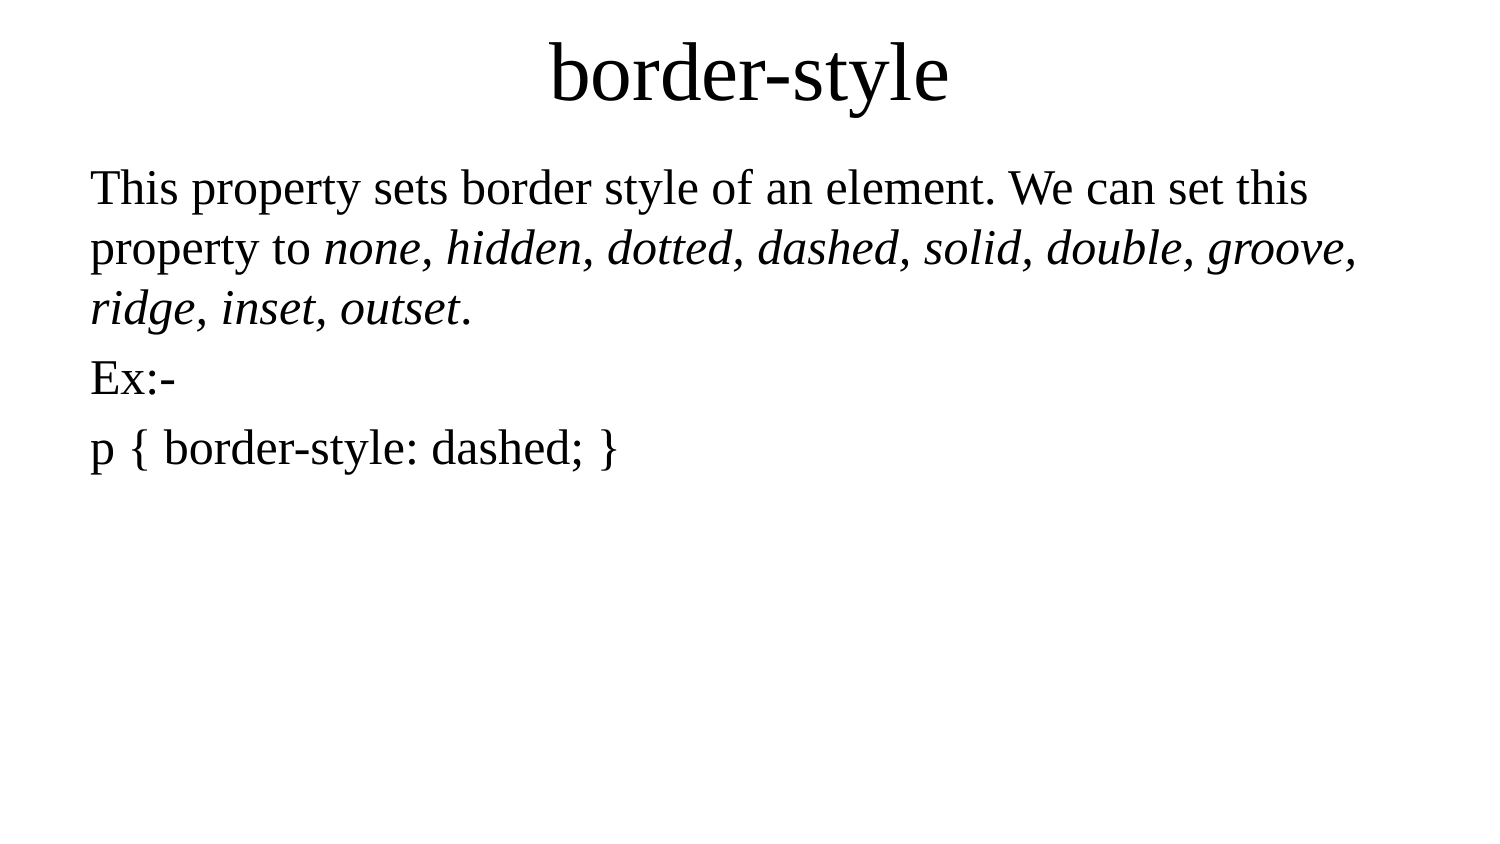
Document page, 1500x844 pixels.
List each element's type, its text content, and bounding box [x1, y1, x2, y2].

list This property sets border style of an element. We can set this property to none, hidden, dotted, dashed, solid, double, groove, ridge, inset, outset. Ex:- p { border-style: dashed; } [75, 146, 1425, 704]
title border-style [75, 0, 1425, 138]
